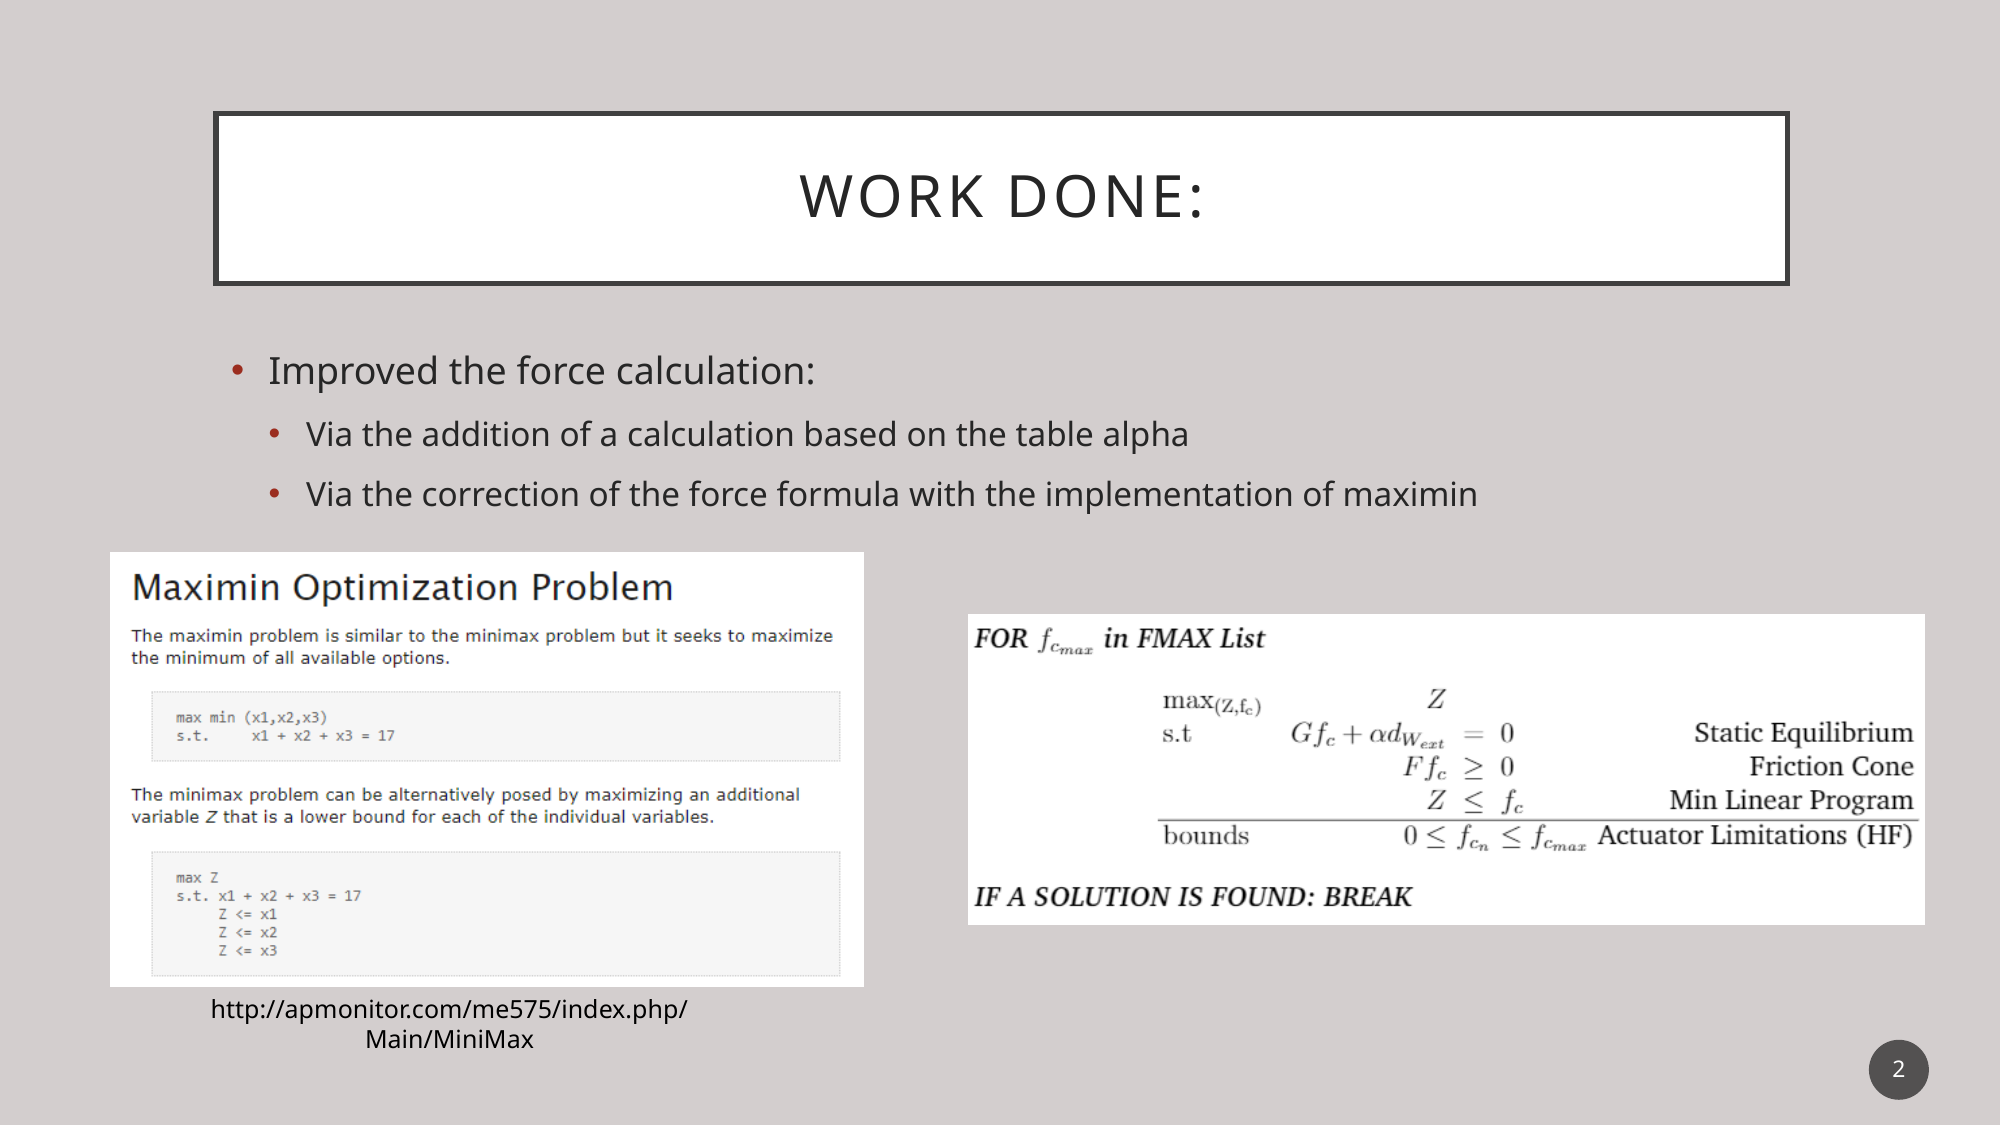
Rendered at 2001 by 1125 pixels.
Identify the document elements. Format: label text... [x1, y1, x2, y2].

picture [110, 552, 864, 987]
list Improved the force calculation: Via the addition of a calculation based on the table alpha Via the correction of the force formula with the implementation of maximin [216, 339, 1788, 1020]
picture [968, 614, 1925, 925]
title Work Done: [213, 111, 1790, 286]
text_box http://apmonitor.com/me575/index.php/Main/MiniMax [160, 987, 739, 1061]
slide_number 2 [1868, 1039, 1929, 1100]
